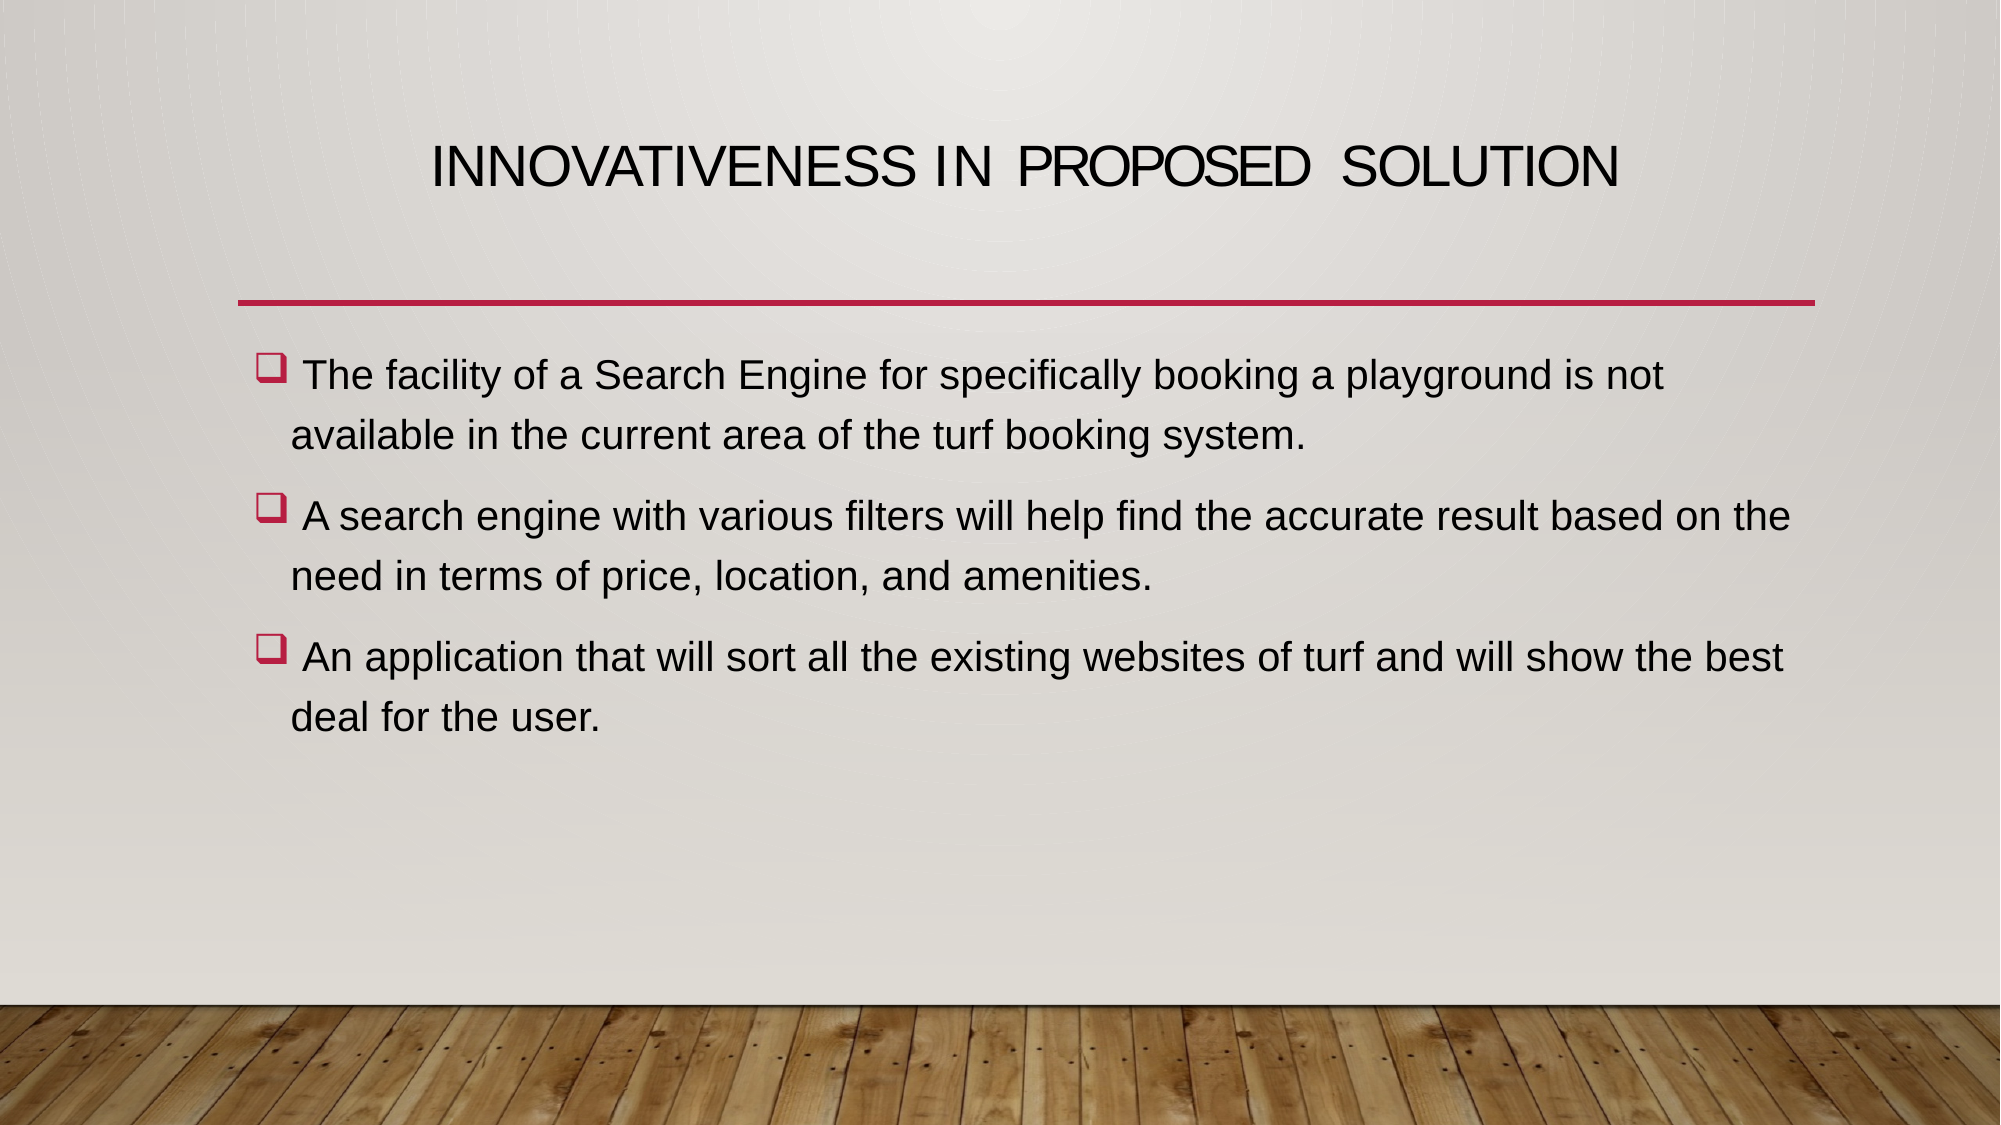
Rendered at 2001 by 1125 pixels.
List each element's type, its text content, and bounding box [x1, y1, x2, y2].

list The facility of a Search Engine for specifically booking a playground is not available in the current area of the turf booking system. A search engine with various filters will help find the accurate result based on the need in terms of price, location, and amenities. An application that will sort all the existing websites of turf and will show the best deal for the user. [238, 330, 1814, 897]
picture [0, 1005, 2000, 1125]
title INNOVATIVENESS IN PROPOSED SOLUTION [238, 131, 1814, 305]
